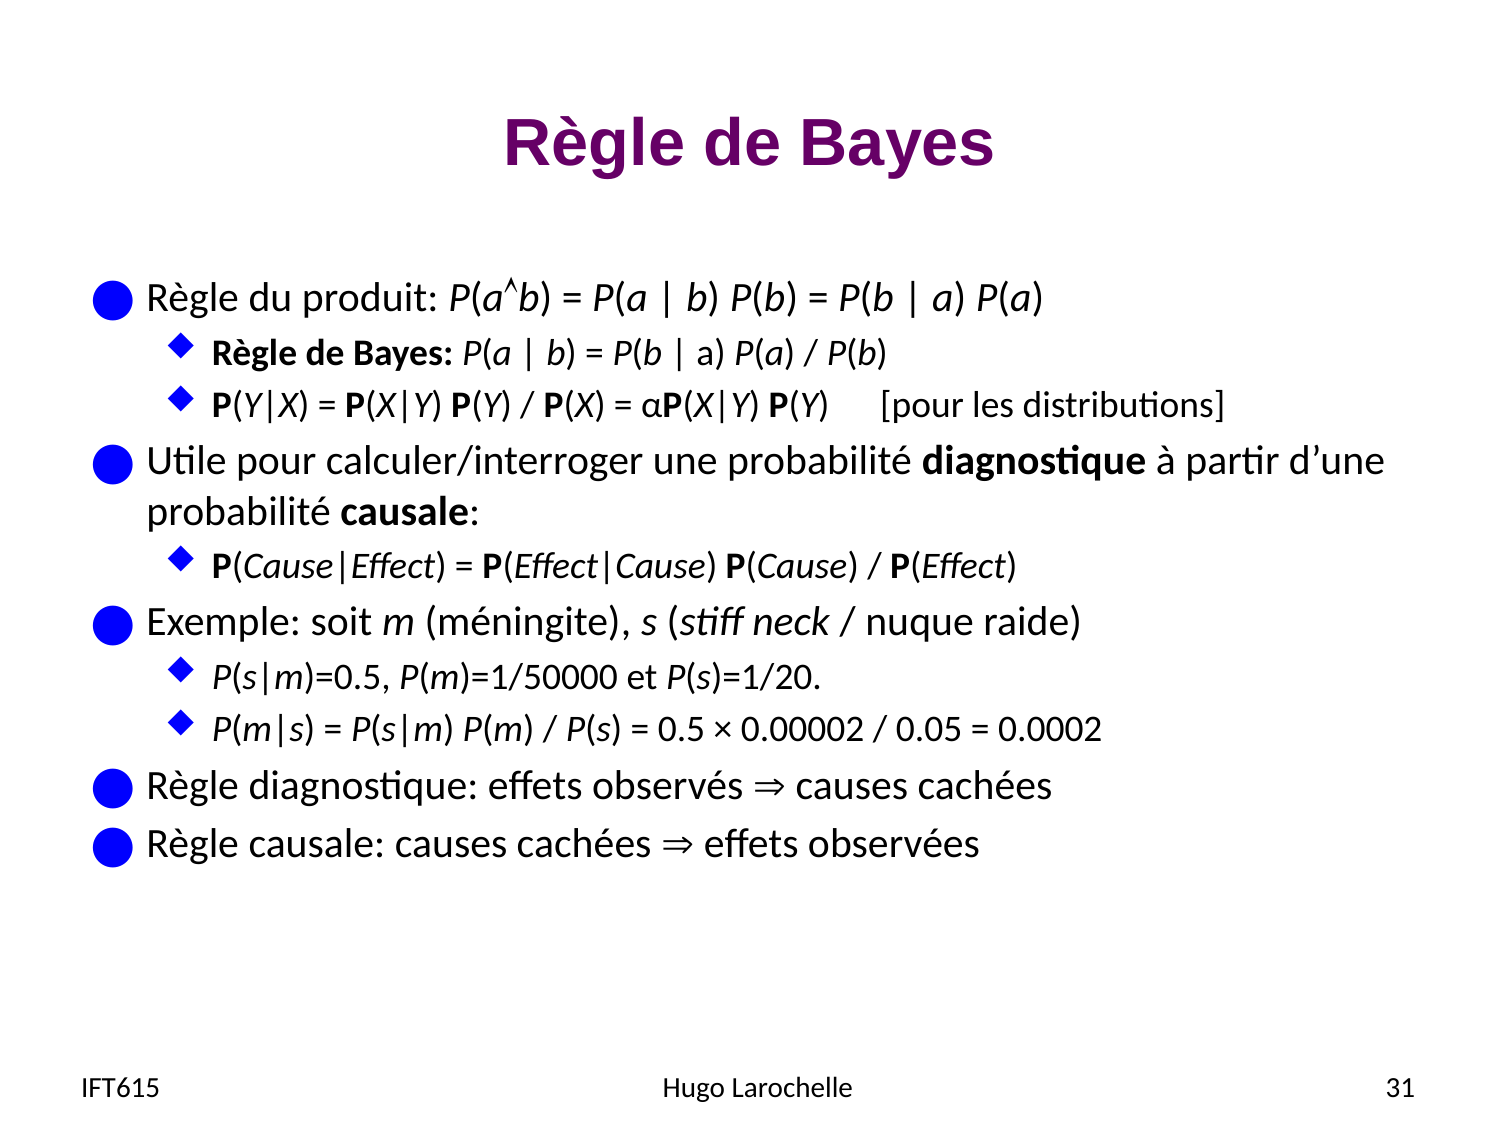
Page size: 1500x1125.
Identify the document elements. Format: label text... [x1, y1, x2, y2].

slide_number 31 [1080, 1056, 1431, 1117]
list Règle du produit: P(ab) = P(a | b) P(b) = P(b | a) P(a) Règle de Bayes: P(a | b) = P(b | a) P(a) / P(b) P(Y|X) = P(X|Y) P(Y) / P(X) = αP(X|Y) P(Y) [pour les distributions] Utile pour calculer/interroger une probabilité diagnostique à partir d’une probabilité causale: P(Cause|Effect) = P(Effect|Cause) P(Cause) / P(Effect) Exemple: soit m (méningite), s (stiff neck / nuque raide) P(s|m)=0.5, P(m)=1/50000 et P(s)=1/20. P(m|s) = P(s|m) P(m) / P(s) = 0.5 × 0.00002 / 0.05 = 0.0002 Règle diagnostique: effets observés  causes cachées Règle causale: causes cachées  effets observées [75, 262, 1425, 1005]
footer Hugo Larochelle [520, 1056, 996, 1117]
slide_number IFT615 [66, 1056, 356, 1117]
title Règle de Bayes [75, 45, 1425, 233]
